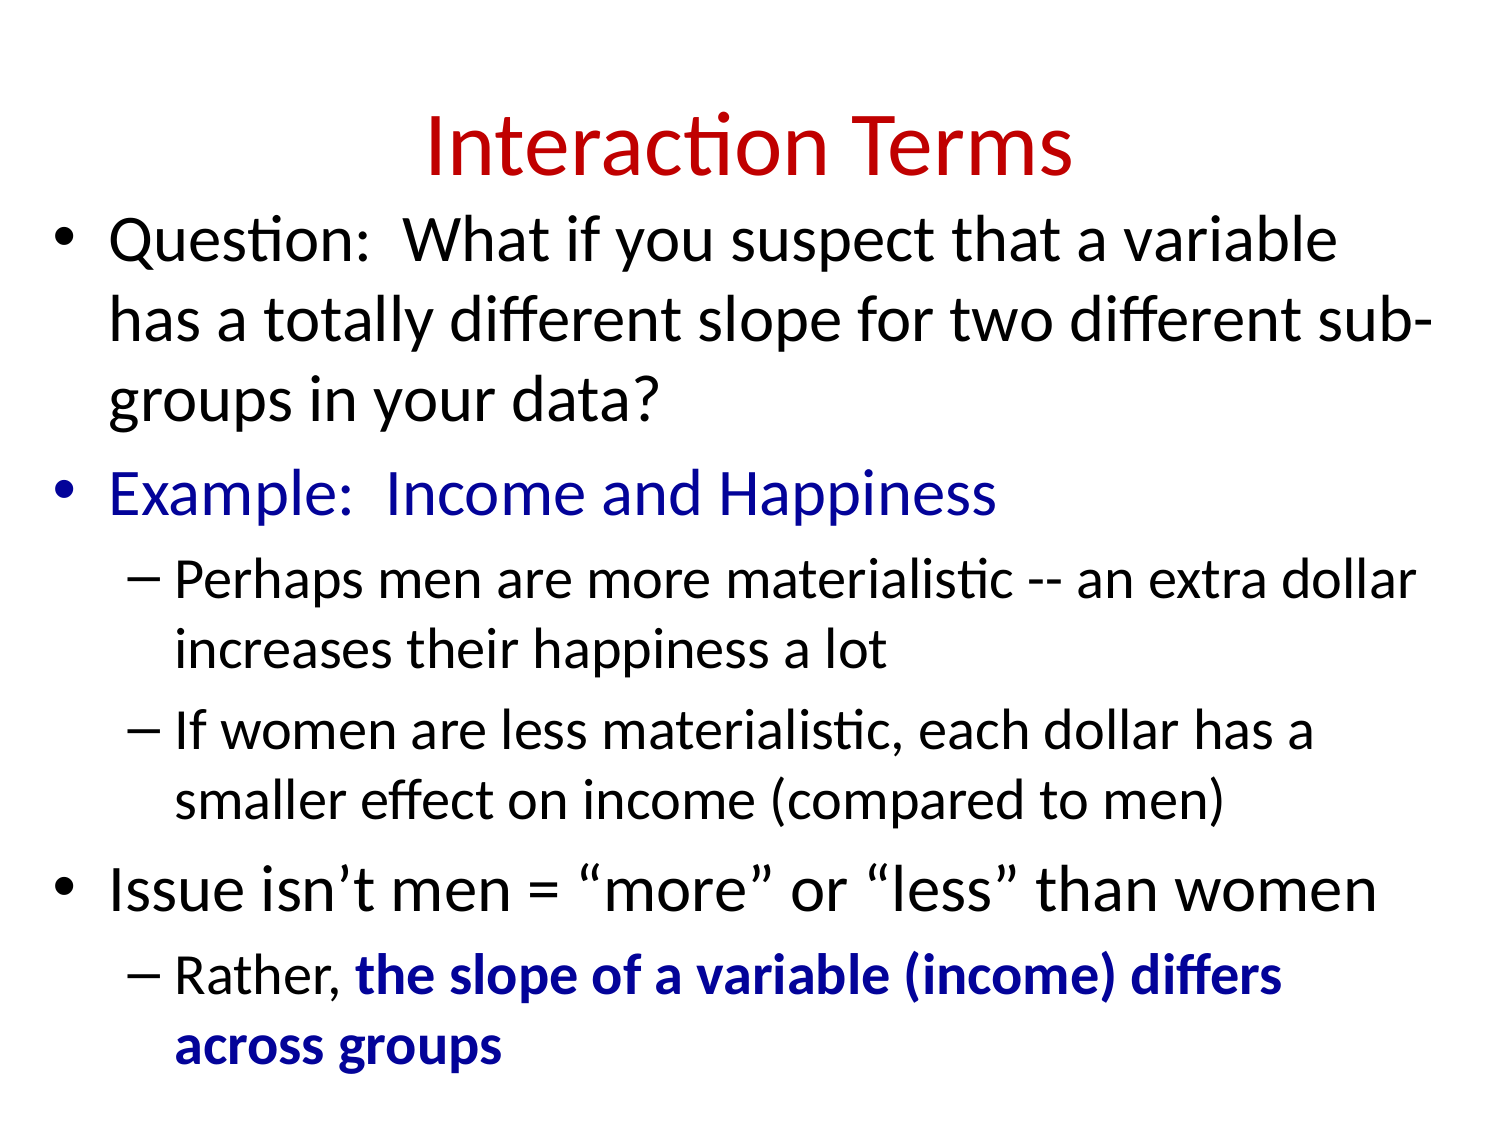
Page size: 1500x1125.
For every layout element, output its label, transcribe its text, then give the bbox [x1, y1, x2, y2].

list Question: What if you suspect that a variable has a totally different slope for two different sub-groups in your data? Example: Income and Happiness Perhaps men are more materialistic -- an extra dollar increases their happiness a lot If women are less materialistic, each dollar has a smaller effect on income (compared to men) Issue isn’t men = “more” or “less” than women Rather, the slope of a variable (income) differs across groups [37, 187, 1463, 1125]
title Interaction Terms [75, 45, 1425, 187]
